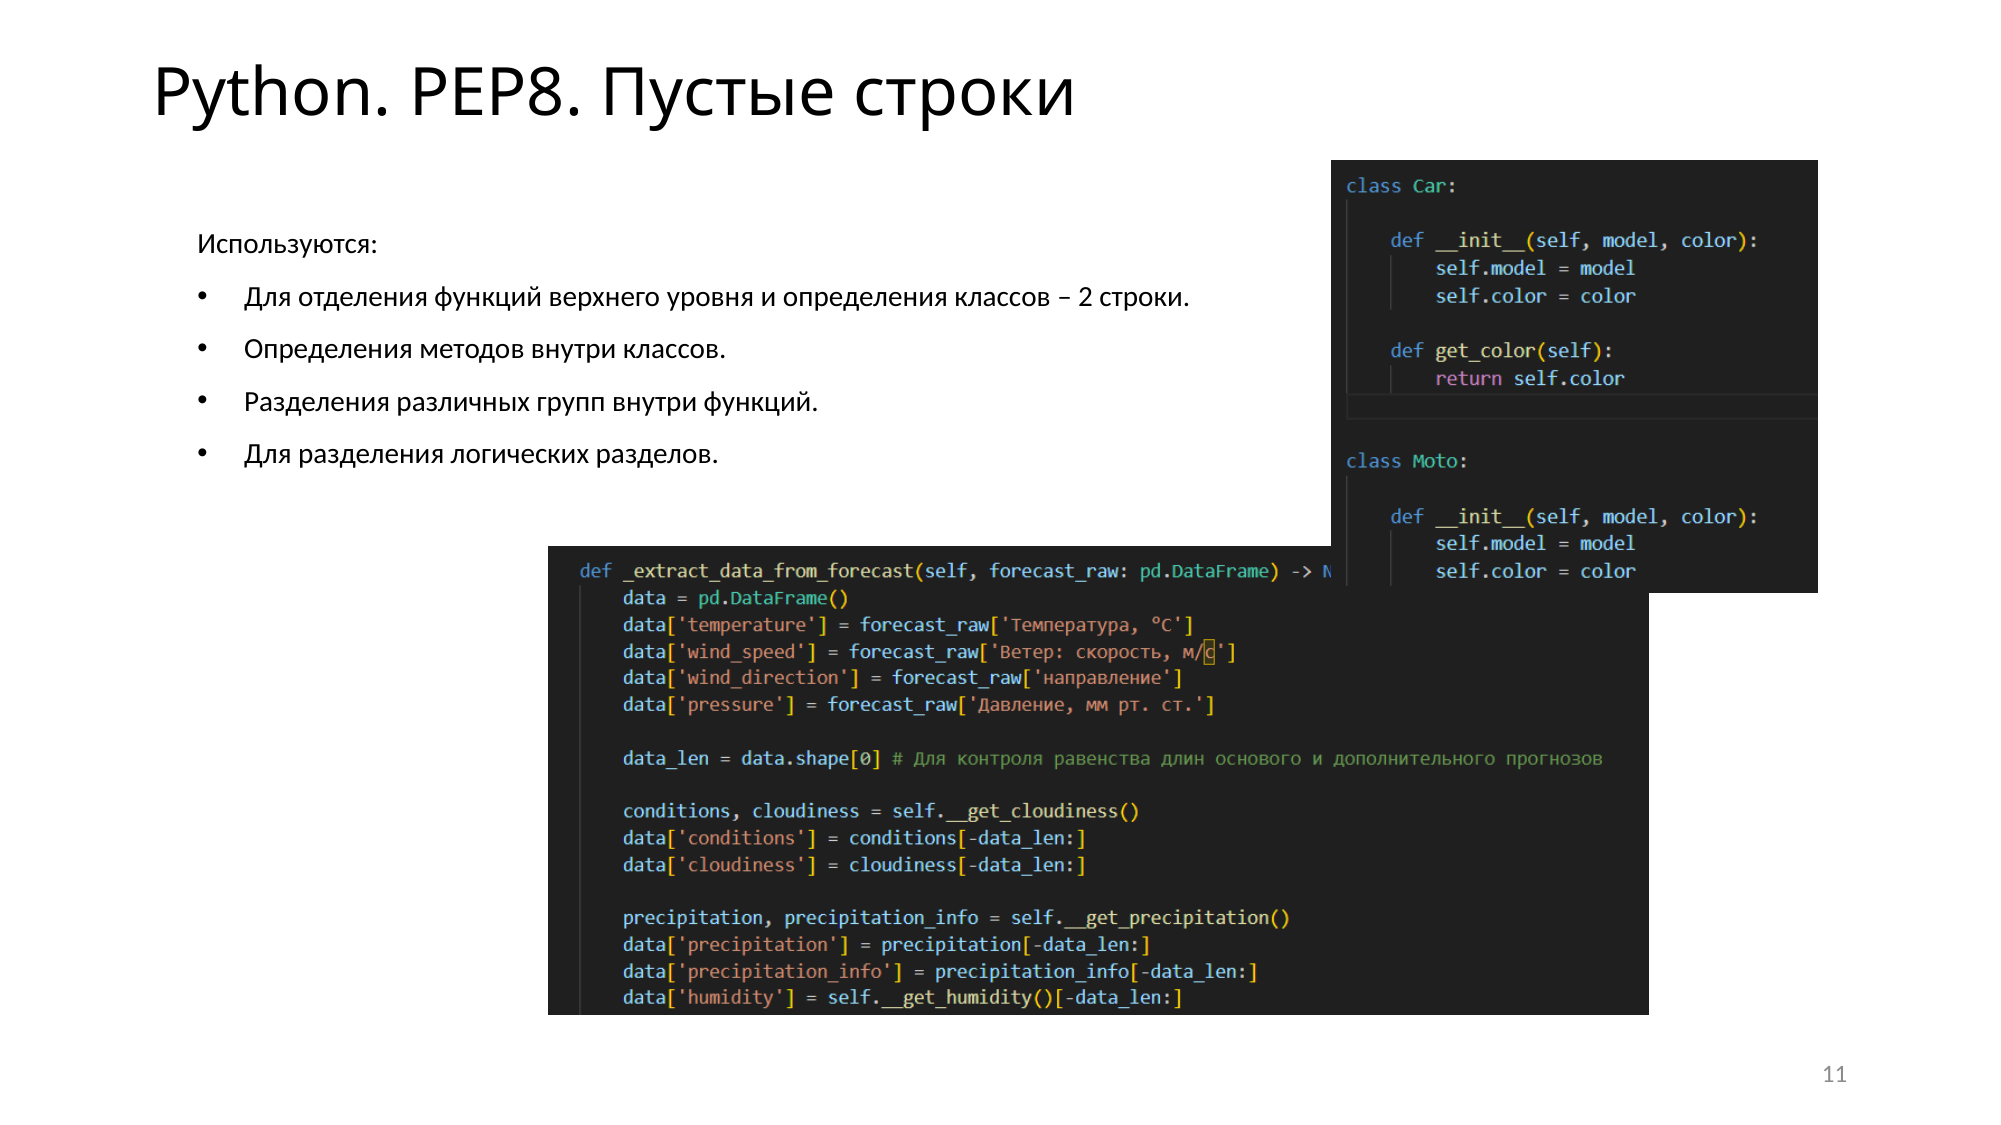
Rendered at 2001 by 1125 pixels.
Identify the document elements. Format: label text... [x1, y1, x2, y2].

text_box Используются: Для отделения функций верхнего уровня и определения классов – 2 строки. Определения методов внутри классов. Разделения различных групп внутри функций. Для разделения логических разделов. [182, 200, 1259, 477]
slide_number 11 [1412, 1042, 1863, 1103]
picture [548, 160, 1818, 1015]
title Python. PEP8. Пустые строки [137, 59, 1863, 128]
